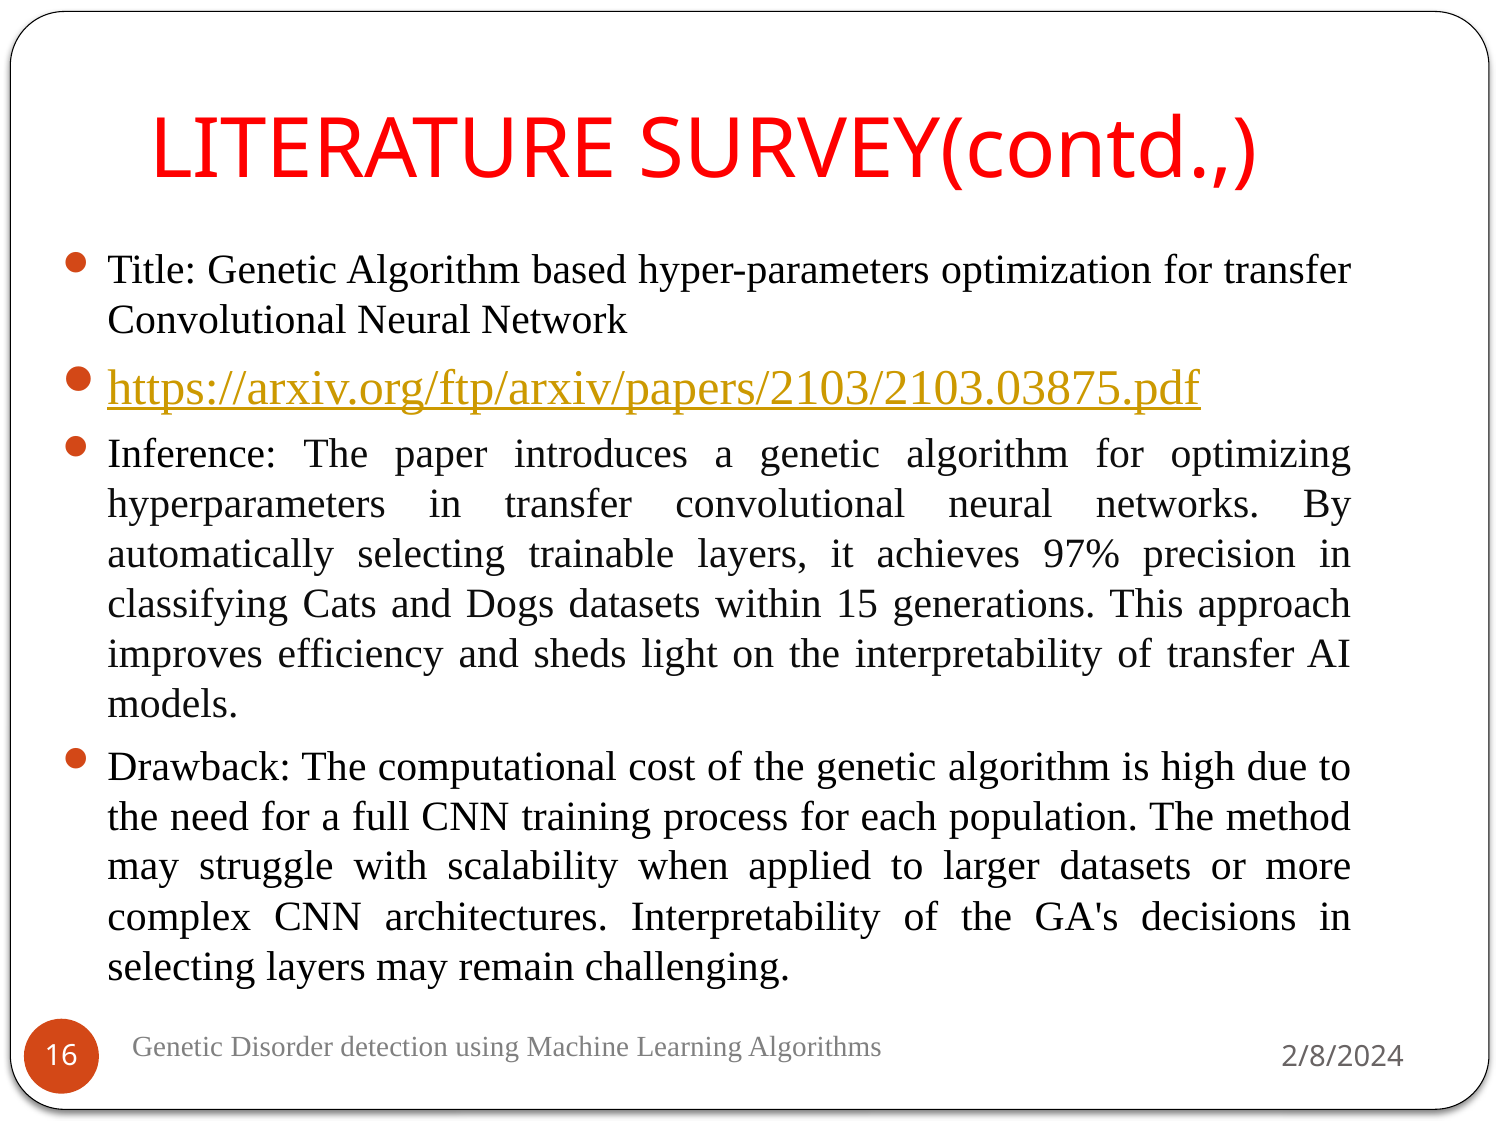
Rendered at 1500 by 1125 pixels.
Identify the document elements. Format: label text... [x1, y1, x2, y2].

list Title: Genetic Algorithm based hyper-parameters optimization for transfer Convolutional Neural Network https://arxiv.org/ftp/arxiv/papers/2103/2103.03875.pdf Inference: The paper introduces a genetic algorithm for optimizing hyperparameters in transfer convolutional neural networks. By automatically selecting trainable layers, it achieves 97% precision in classifying Cats and Dogs datasets within 15 generations. This approach improves efficiency and sheds light on the interpretability of transfer AI models. Drawback: The computational cost of the genetic algorithm is high due to the need for a full CNN training process for each population. The method may struggle with scalability when applied to larger datasets or more complex CNN architectures. Interpretability of the GA's decisions in selecting layers may remain challenging. [47, 234, 1368, 985]
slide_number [1012, 1015, 1419, 1094]
title LITERATURE SURVEY(contd.,) [112, 21, 1388, 210]
footer Genetic Disorder detection using Machine Learning Algorithms [98, 1025, 916, 1100]
slide_number 16 [23, 1018, 98, 1094]
